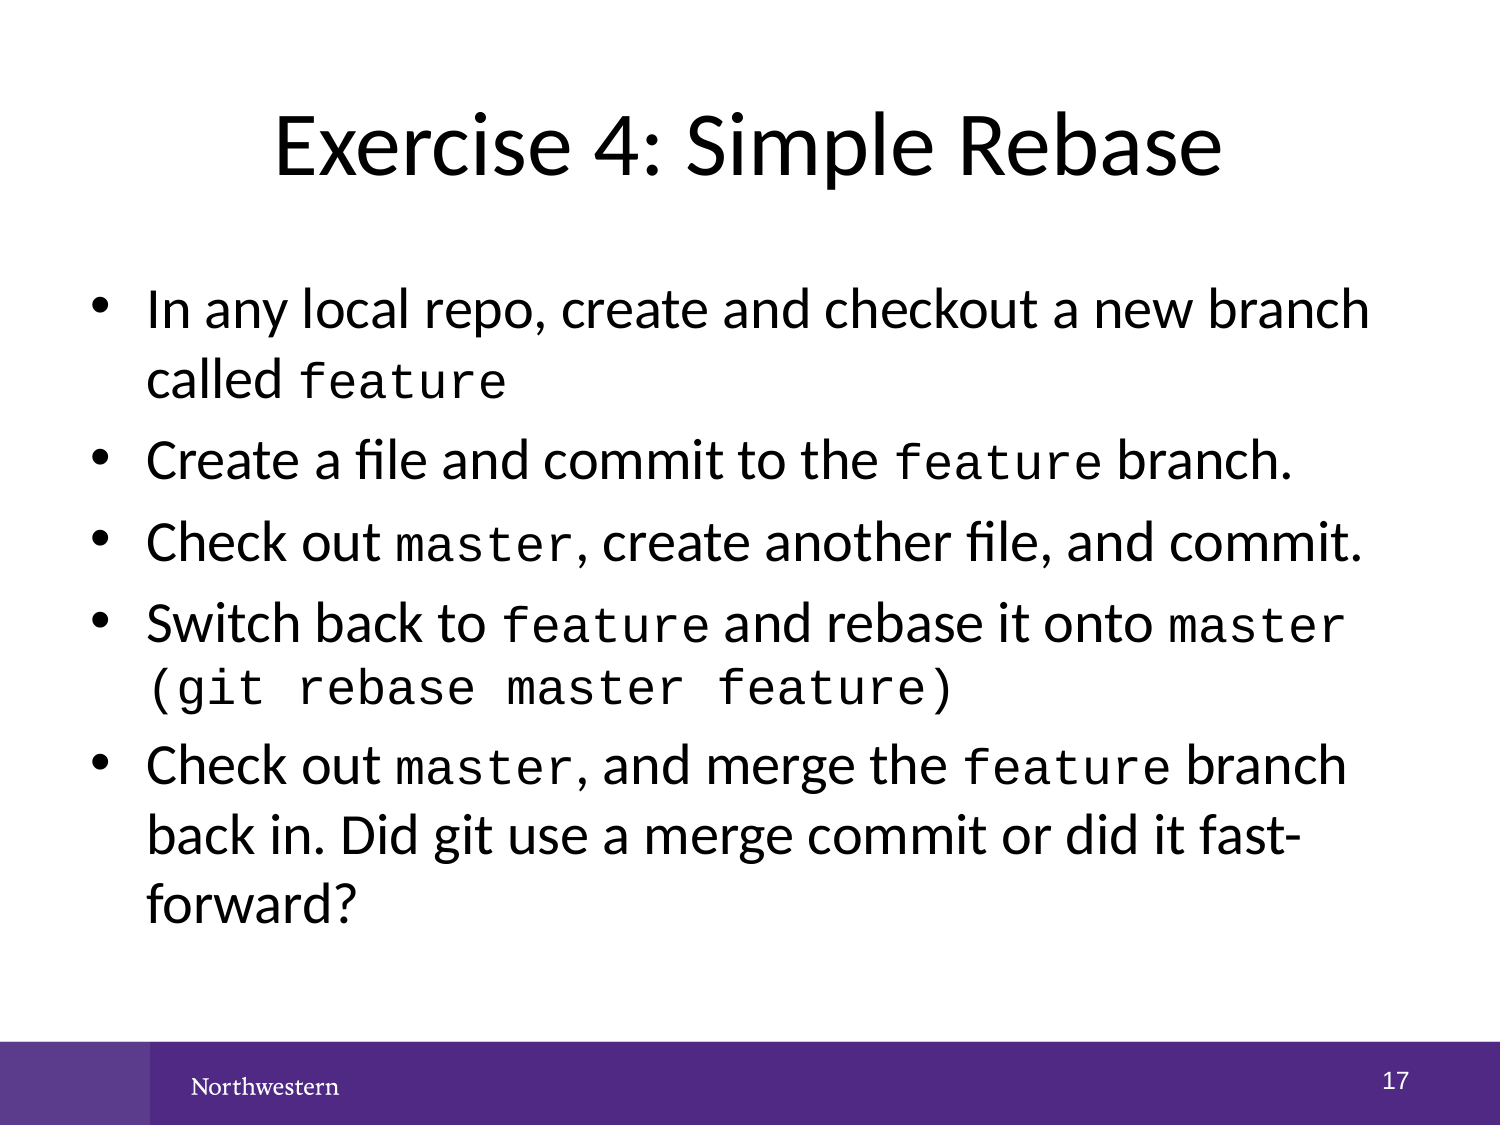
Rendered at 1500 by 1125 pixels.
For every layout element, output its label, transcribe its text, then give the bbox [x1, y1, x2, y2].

slide_number 16 [1074, 1042, 1425, 1103]
list In any local repo, create and checkout a new branch called feature Create a file and commit to the feature branch. Check out master, create another file, and commit. Switch back to feature and rebase it onto master (git rebase master feature) Check out master, and merge the feature branch back in. Did git use a merge commit or did it fast-forward? [75, 262, 1425, 1005]
title Exercise 4: Simple Rebase [75, 45, 1425, 233]
picture [0, 0, 1500, 1125]
